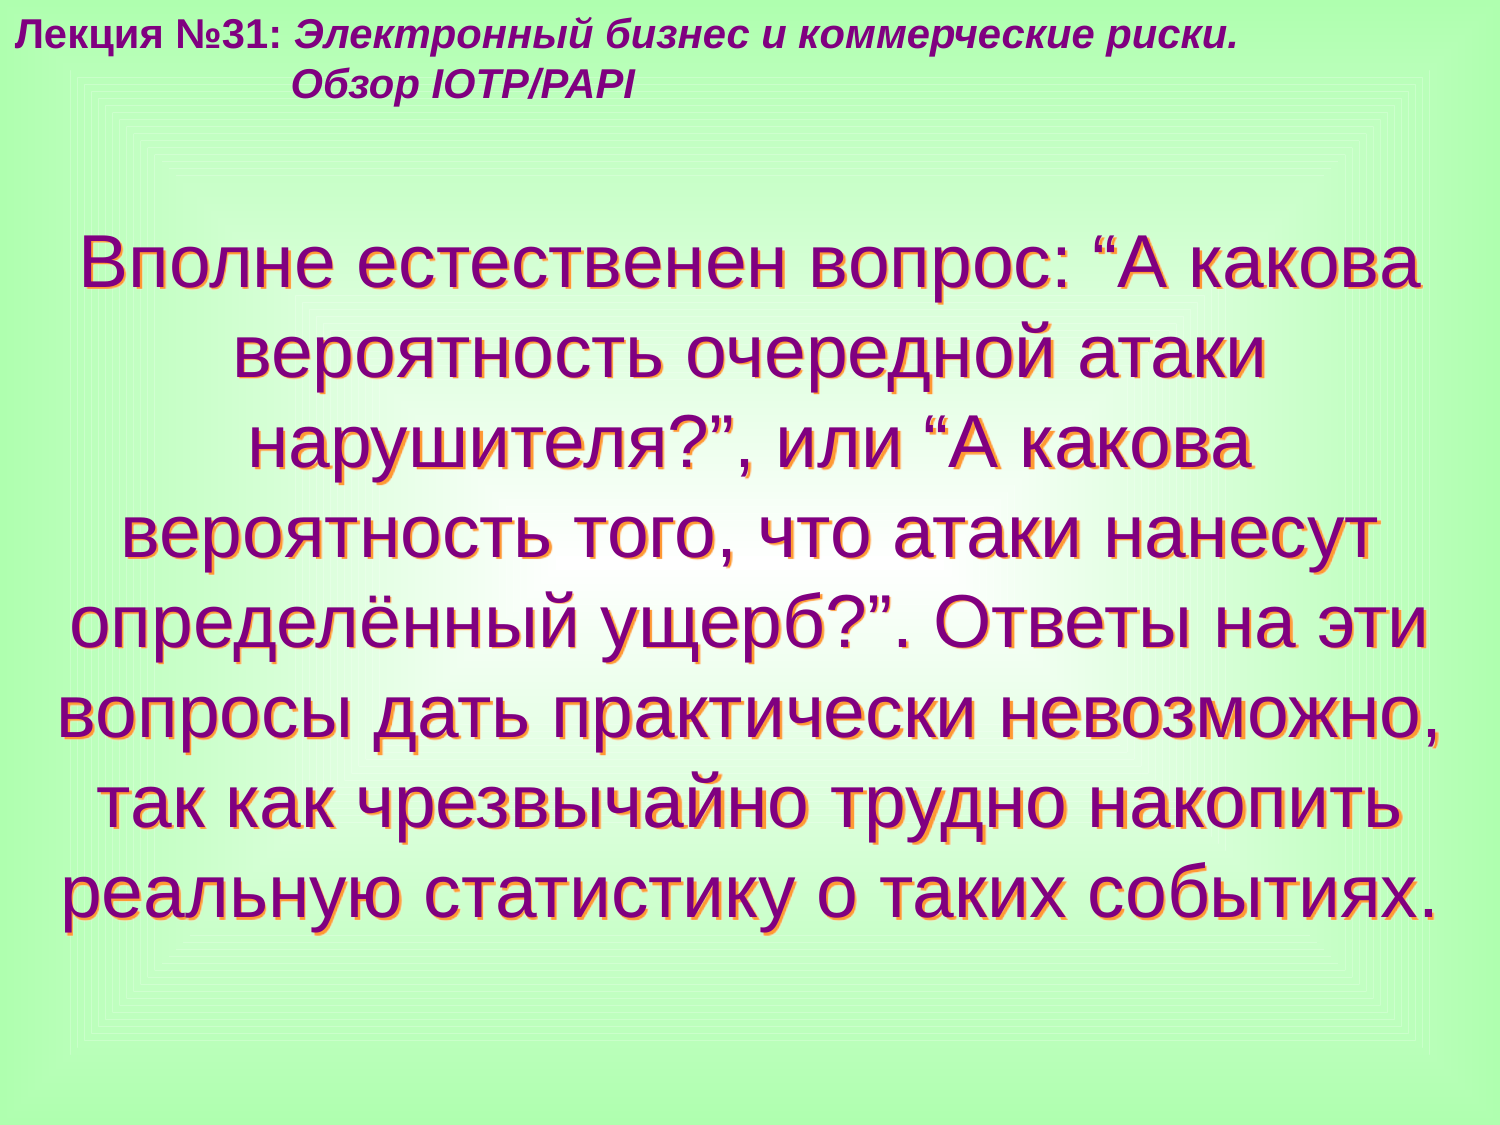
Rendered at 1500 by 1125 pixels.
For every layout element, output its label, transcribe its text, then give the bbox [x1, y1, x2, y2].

text_box Лекция №31: Электронный бизнес и коммерческие риски. Обзор IOTP/PAPI [0, 0, 1500, 115]
text_box Вполне естественен вопрос: “А какова вероятность очередной атаки нарушителя?”, или “А какова вероятность того, что атаки нанесут определённый ущерб?”. Ответы на эти вопросы дать практически невозможно, так как чрезвычайно трудно накопить реальную статистику о таких событиях. [41, 205, 1459, 940]
